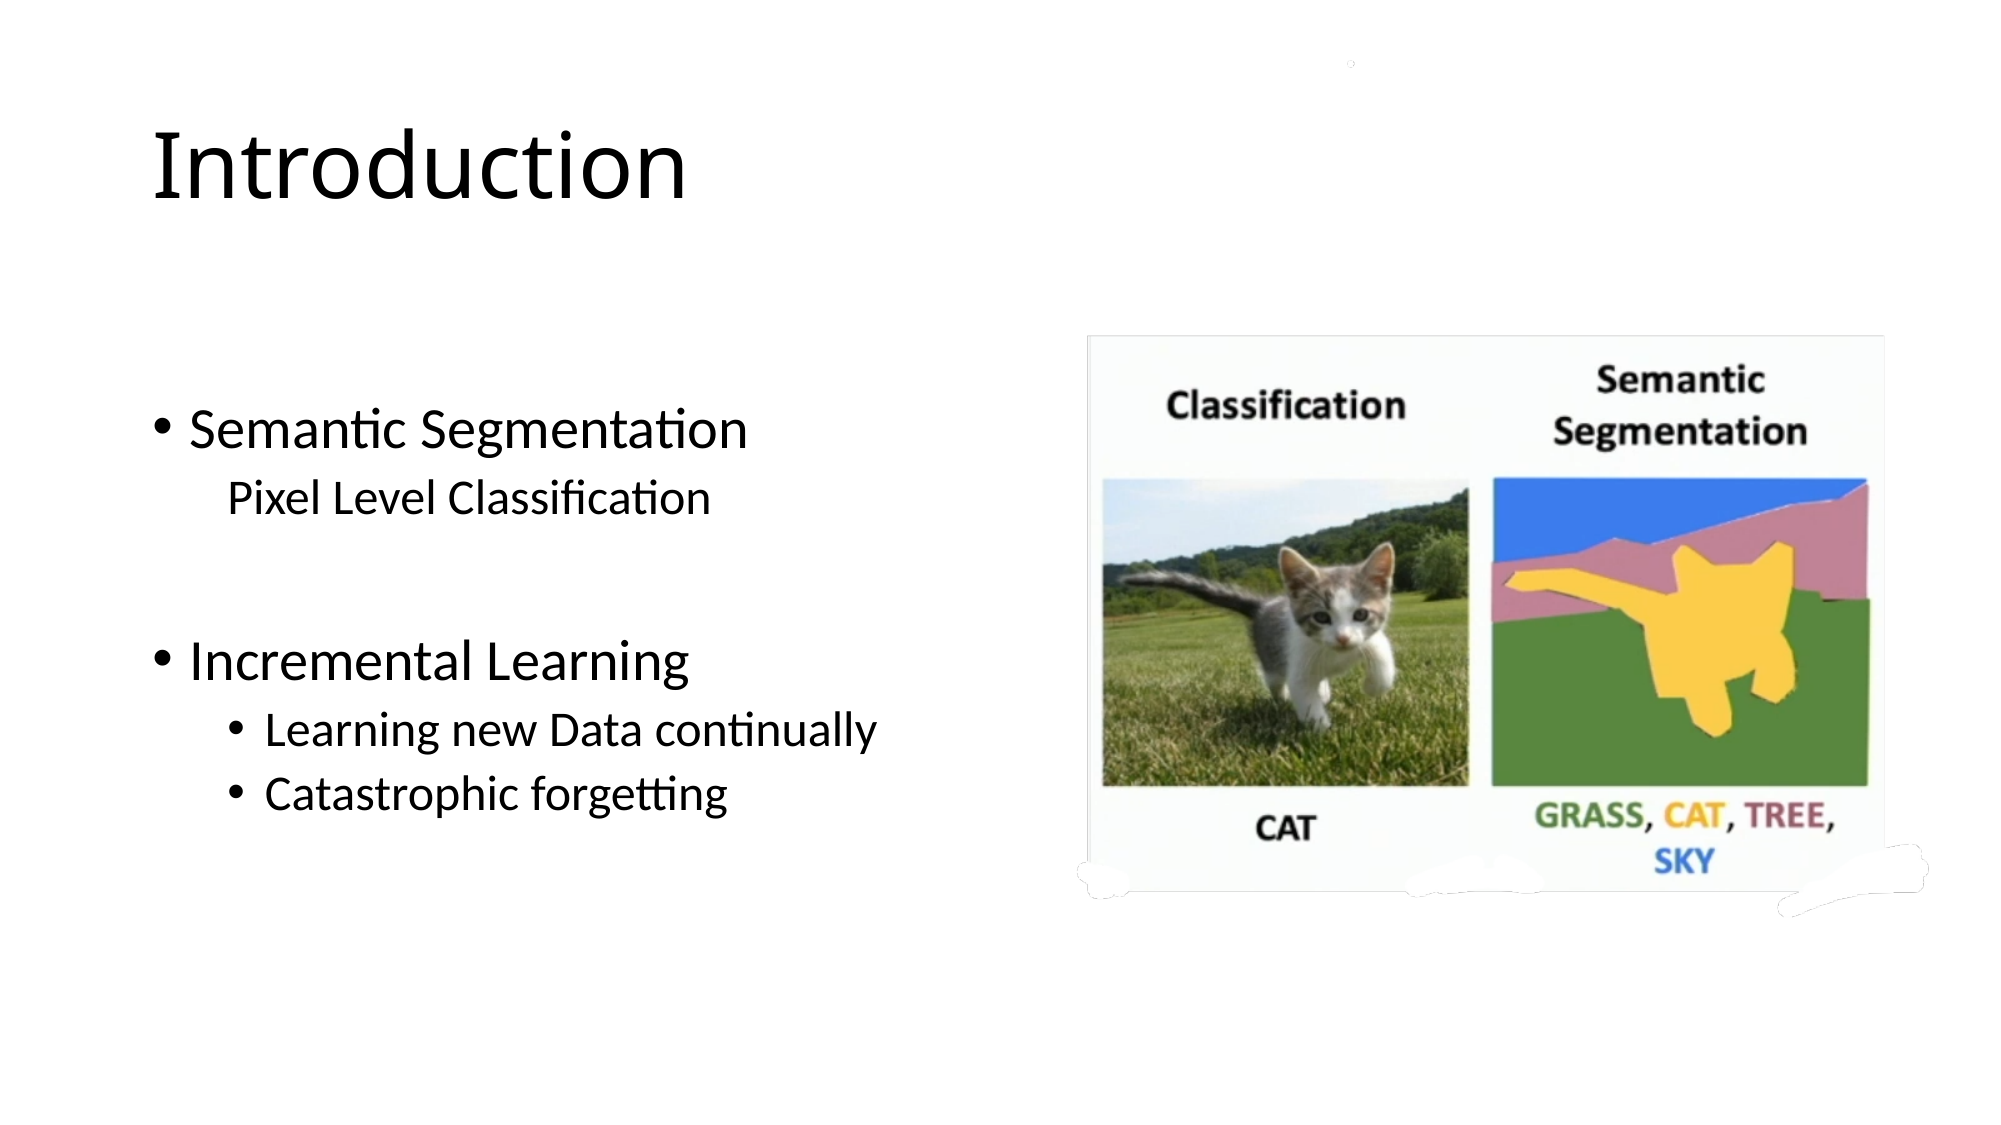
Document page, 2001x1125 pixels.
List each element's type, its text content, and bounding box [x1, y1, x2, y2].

picture [1076, 59, 1930, 918]
list Semantic Segmentation Pixel Level Classification Incremental Learning Learning new Data continually Catastrophic forgetting [137, 299, 1863, 1014]
title Introduction [137, 59, 1076, 278]
